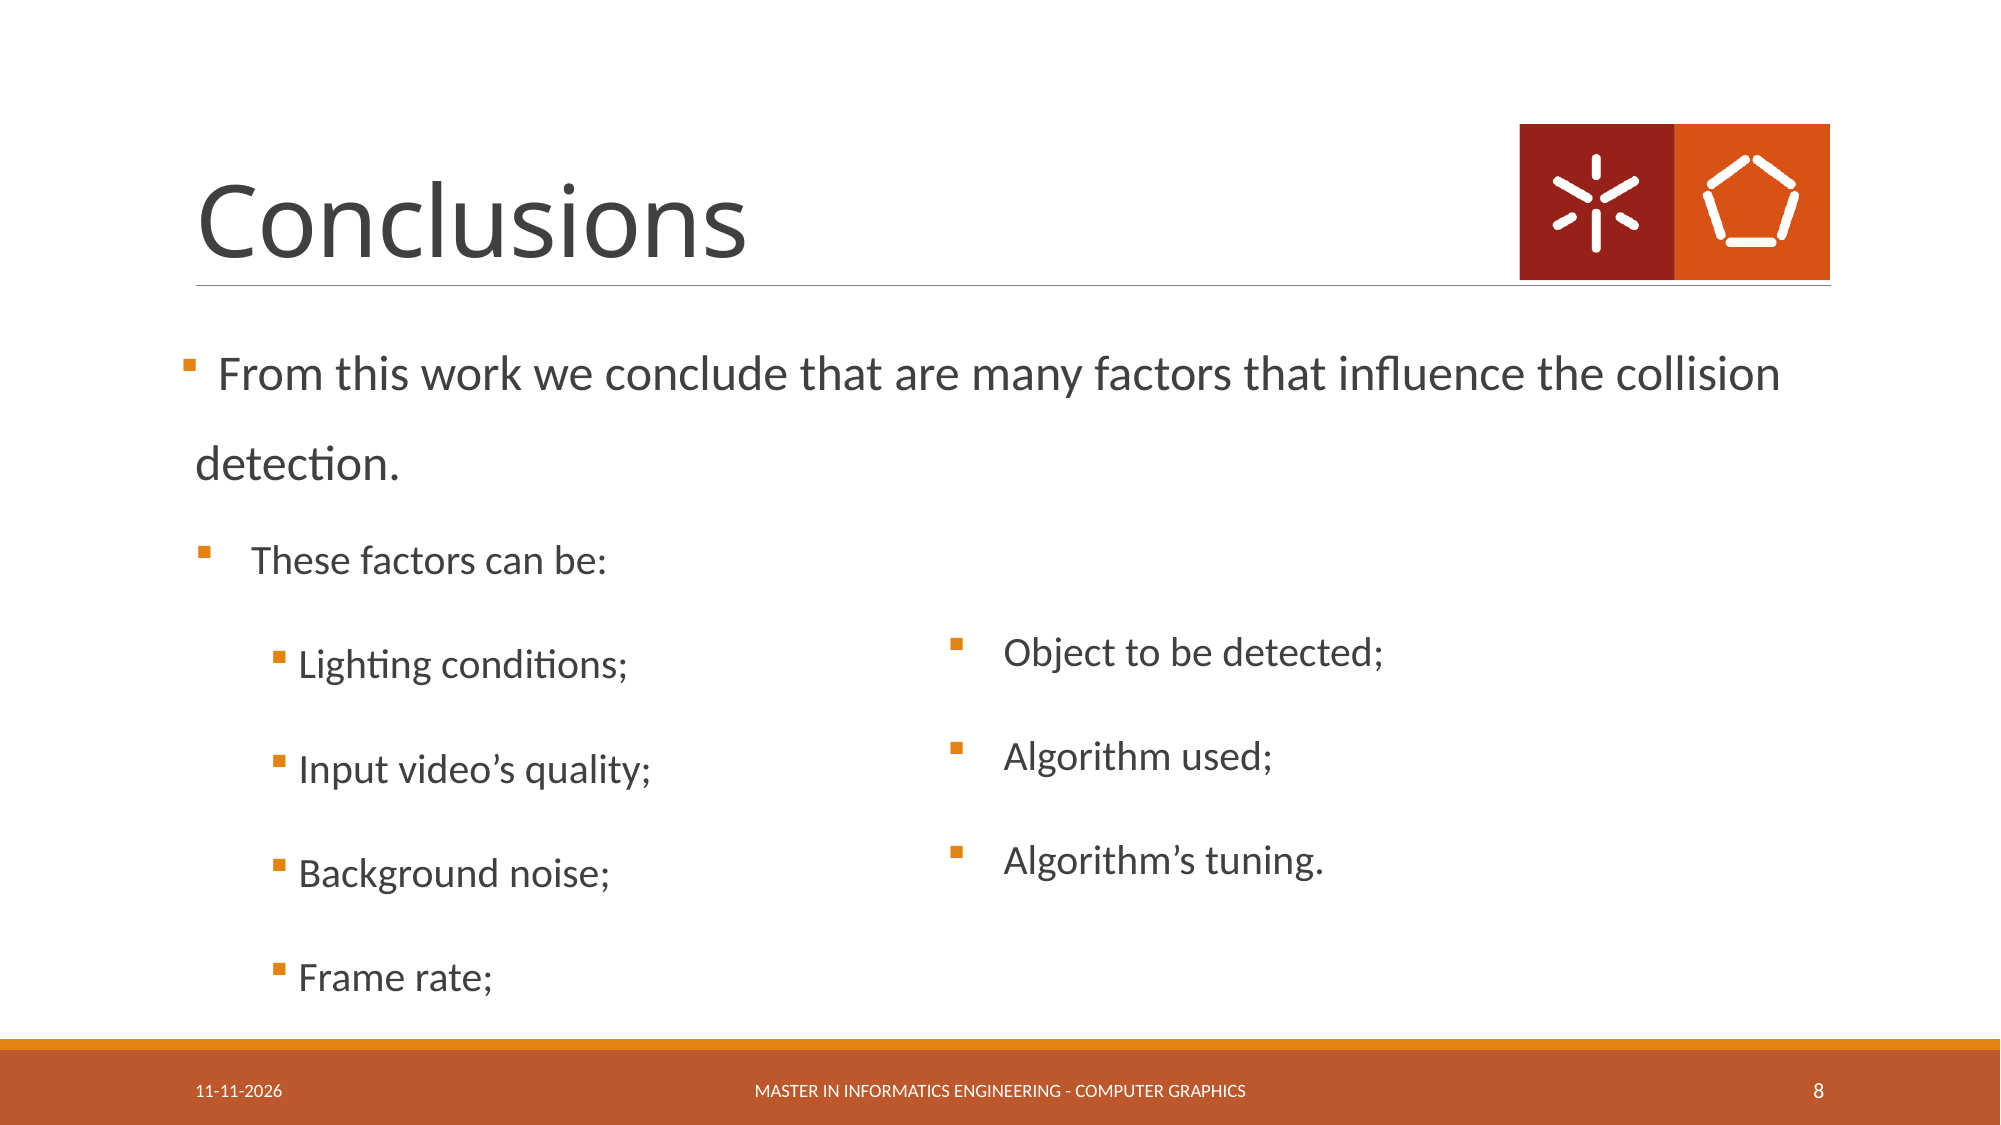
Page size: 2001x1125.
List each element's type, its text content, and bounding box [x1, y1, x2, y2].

slide_number 8 [1624, 1059, 1840, 1120]
footer Master in Informatics Engineering - Computer Graphics [604, 1059, 857, 1120]
text_box Object to be detected; Algorithm used; Algorithm’s tuning. [857, 592, 1484, 1125]
picture [1519, 123, 1831, 281]
title Conclusions [180, 47, 1830, 285]
list From this work we conclude that are many factors that influence the collision detection. [180, 302, 1830, 510]
text_box These factors can be: Lighting conditions; Input video’s quality; Background noise; Frame rate; [180, 500, 806, 1057]
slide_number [180, 1059, 586, 1120]
